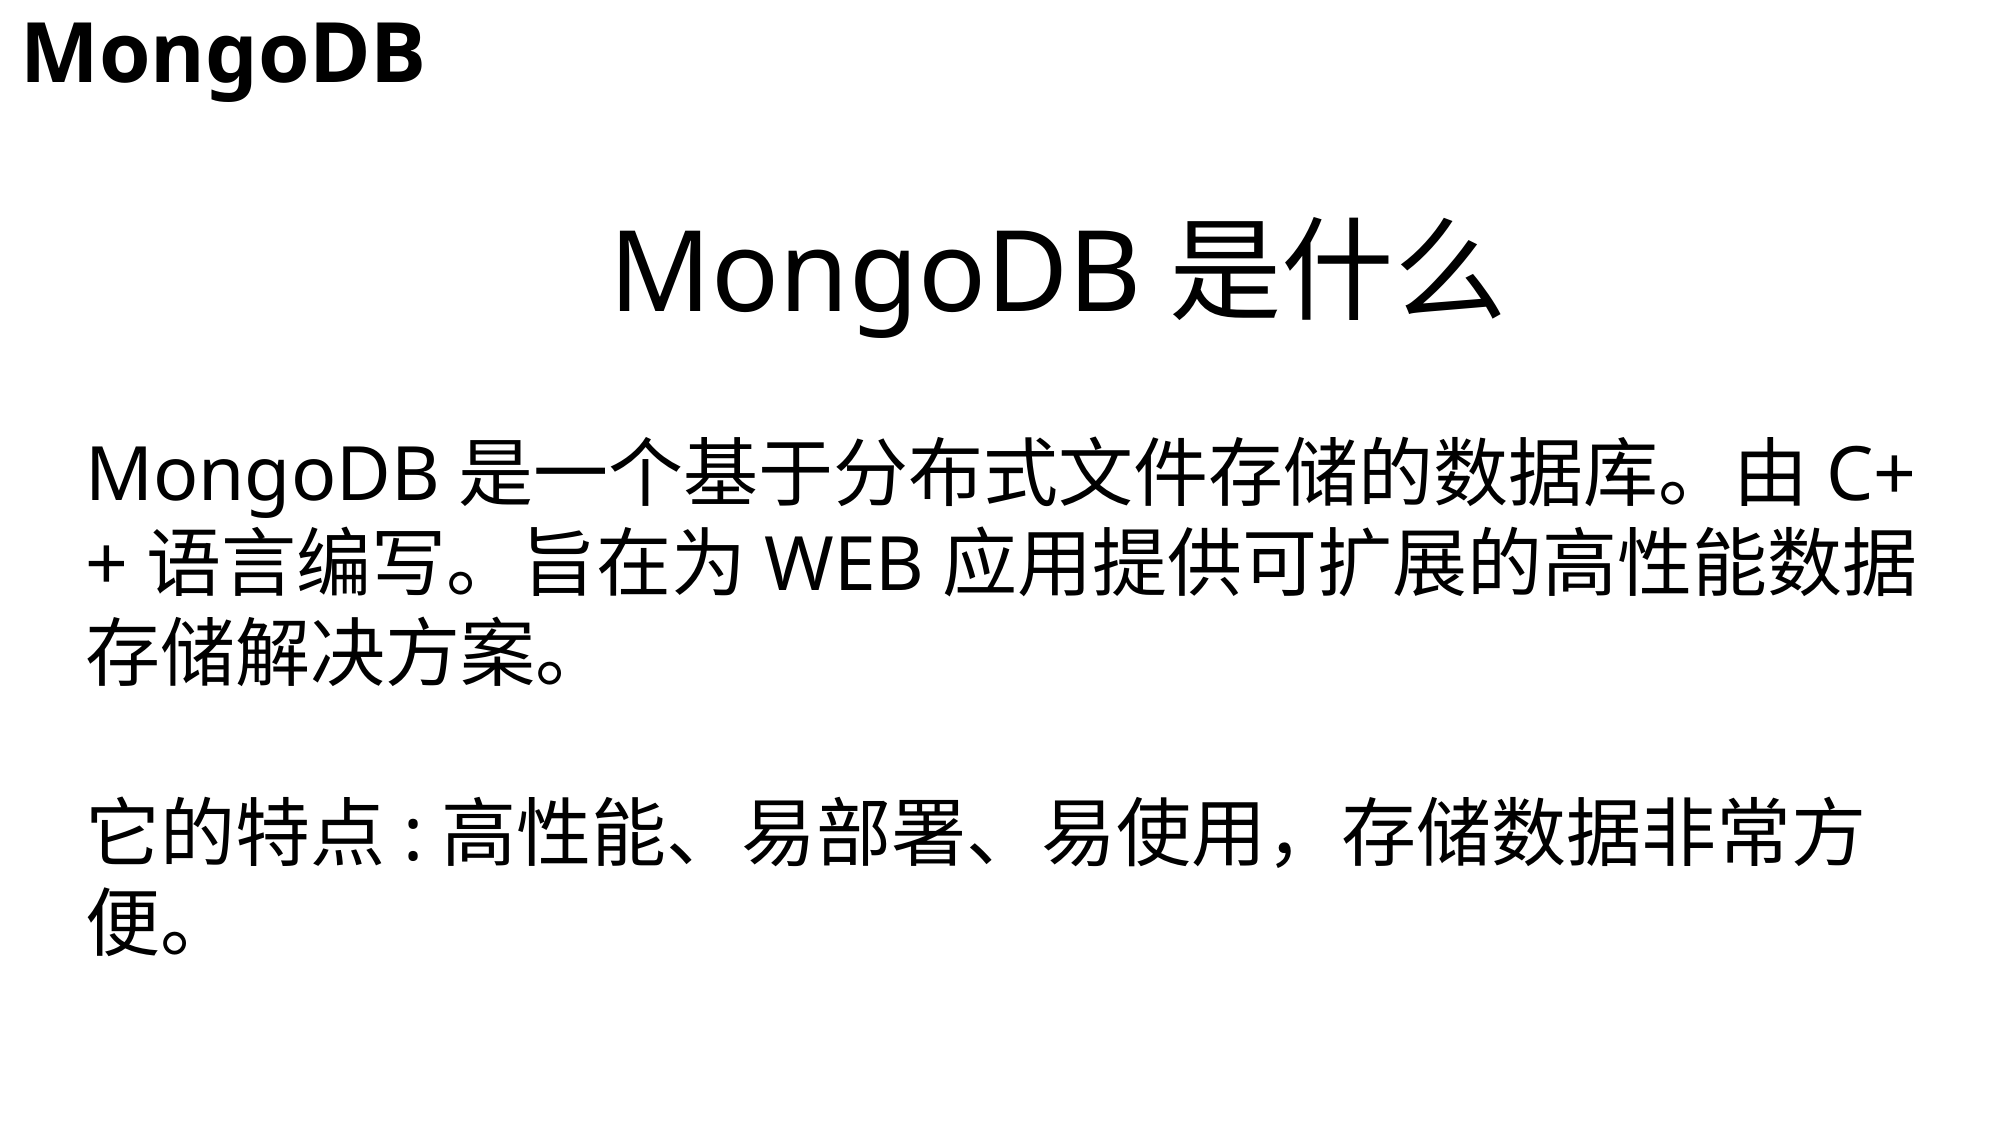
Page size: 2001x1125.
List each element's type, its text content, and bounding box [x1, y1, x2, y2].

text_box MongoDB是一个基于分布式文件存储的数据库。由C++语言编写。旨在为WEB应用提供可扩展的高性能数据存储解决方案。 它的特点:高性能、易部署、易使用，存储数据非常方便。 [70, 417, 1933, 973]
text_box MongoDB是什么 [595, 191, 1522, 342]
title MongoDB [6, 3, 1997, 152]
